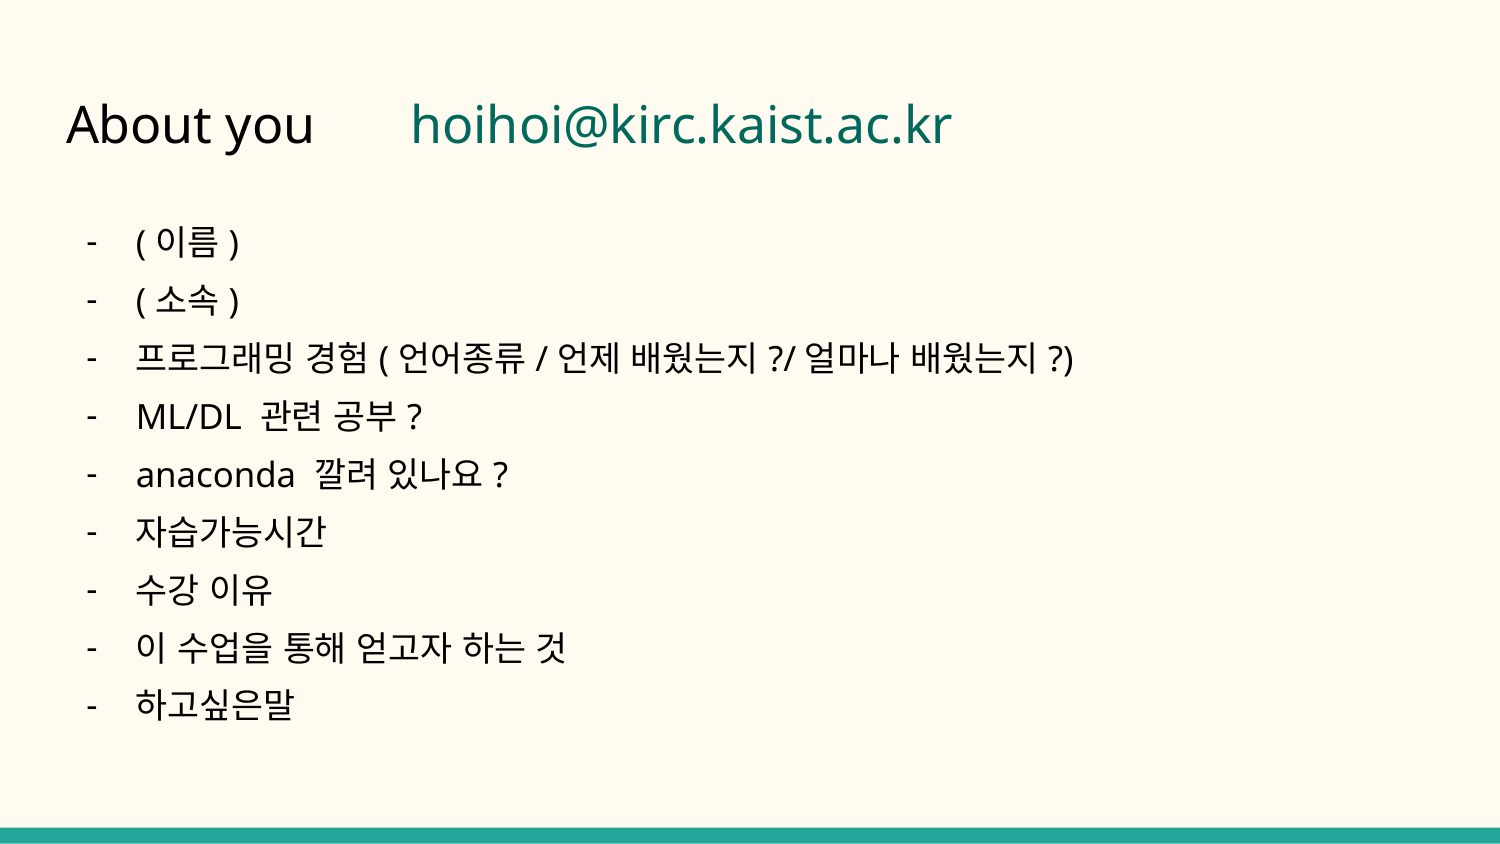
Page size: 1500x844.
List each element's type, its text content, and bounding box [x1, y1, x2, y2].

title About you hoihoi@kirc.kaist.ac.kr [51, 72, 1449, 174]
list (이름) (소속) 프로그래밍 경험(언어종류/언제 배웠는지?/얼마나 배웠는지?) ML/DL 관련 공부? anaconda 깔려 있나요? 자습가능시간 수강 이유 이 수업을 통해 얻고자 하는 것 하고싶은말 [51, 192, 1449, 750]
